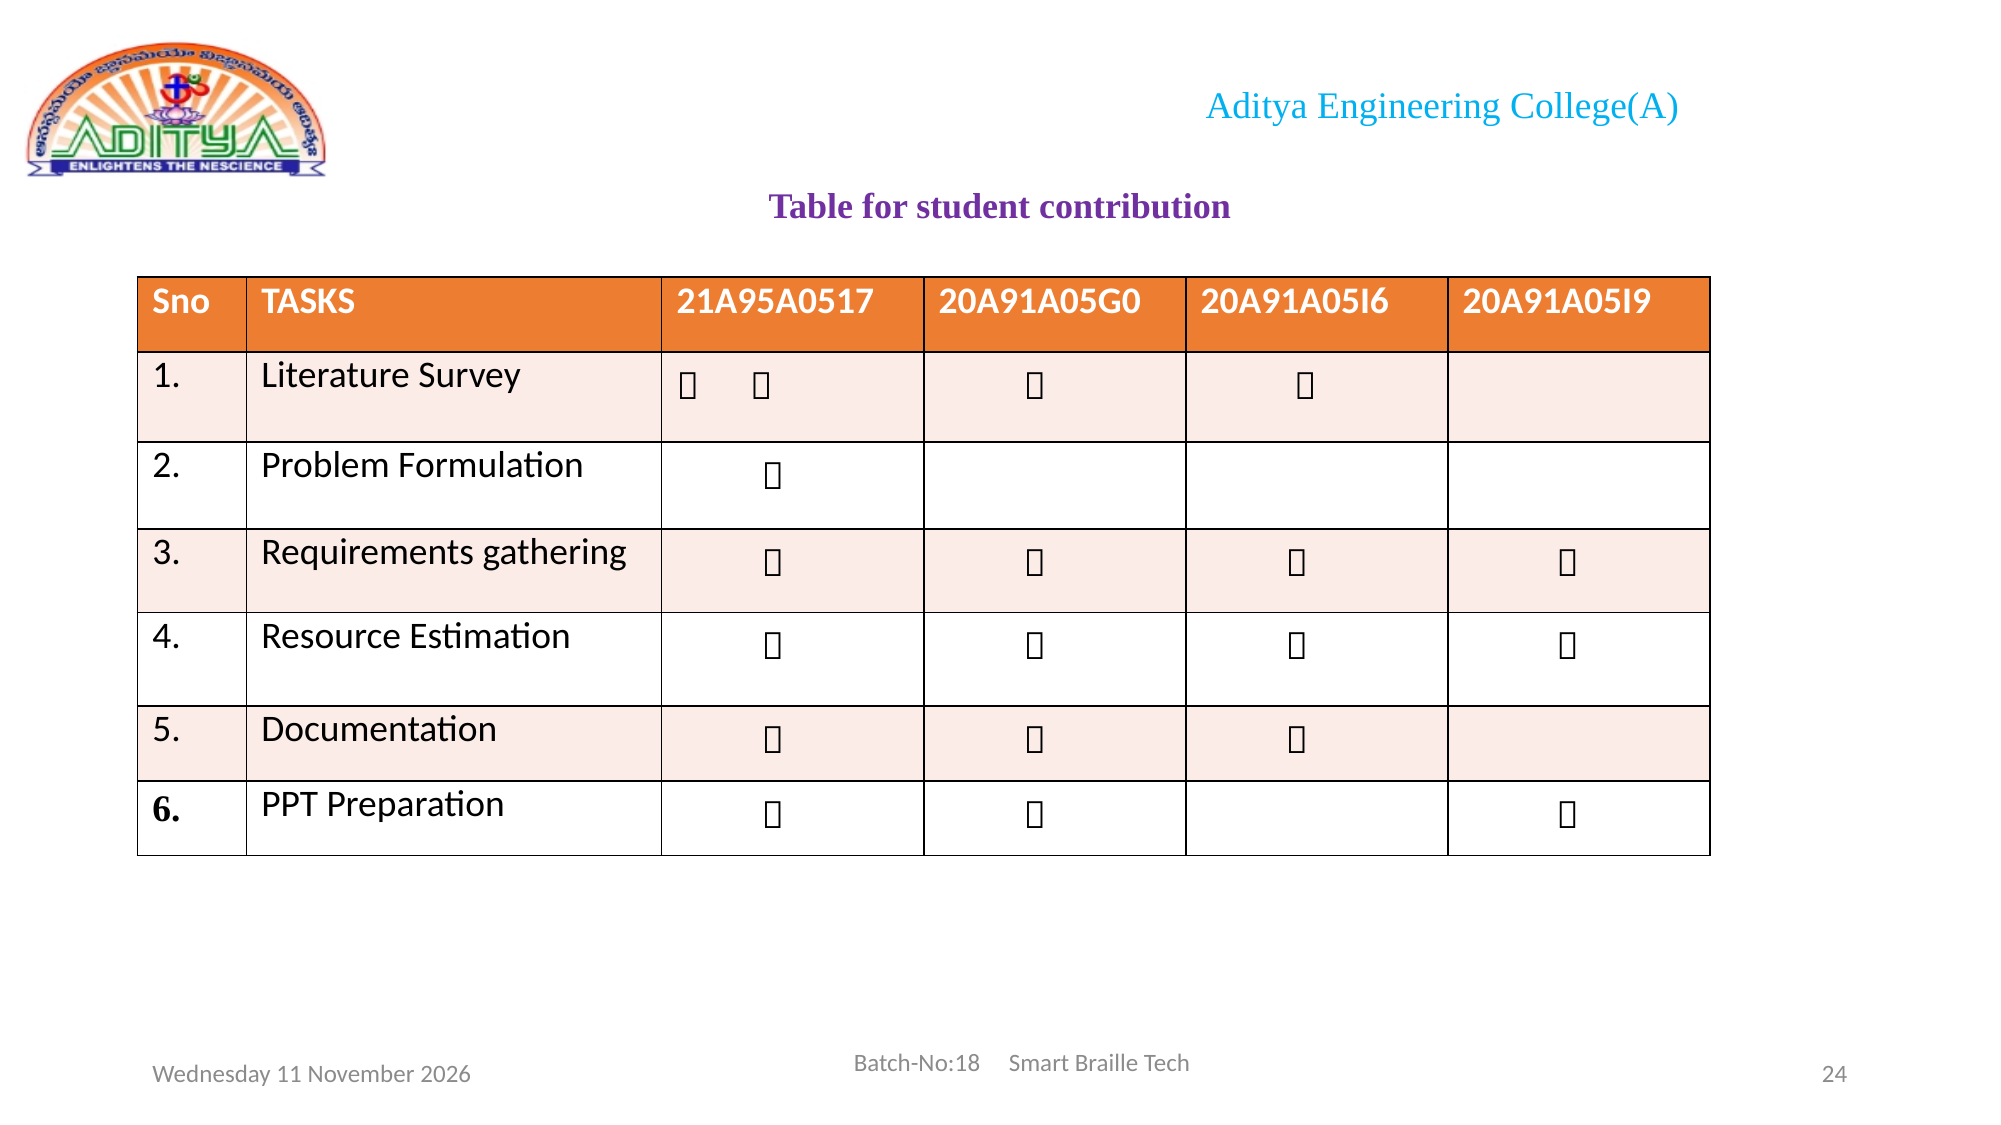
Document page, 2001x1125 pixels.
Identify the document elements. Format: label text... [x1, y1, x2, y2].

table_cell [1449, 353, 1709, 441]
picture [23, 0, 329, 225]
table_header TASKS [247, 278, 661, 351]
table_cell Problem Formulation [247, 443, 661, 528]
table_header 21A95A0517 [662, 278, 923, 351]
table_cell  [1187, 707, 1447, 780]
footer Batch-No:18 Smart Braille Tech [403, 1031, 1642, 1092]
table_header 20A91A05G0 [925, 278, 1185, 351]
table_cell Resource Estimation [247, 613, 661, 705]
table_cell 2. [138, 443, 246, 528]
table_cell  [662, 443, 923, 528]
table_cell  [925, 530, 1185, 612]
table_cell PPT Preparation [247, 782, 661, 855]
table_cell 1. [138, 353, 246, 441]
table_cell  [1187, 613, 1447, 705]
title Table for student contribution [137, 179, 1863, 278]
table_cell [1449, 443, 1709, 528]
table_cell  [1187, 530, 1447, 612]
table_header 20A91A05I9 [1449, 278, 1709, 351]
table_cell Requirements gathering [247, 530, 661, 612]
table_cell  [925, 707, 1185, 780]
table_cell  [1449, 782, 1709, 855]
table_cell   [662, 353, 923, 441]
table_cell [1187, 782, 1447, 855]
table_cell  [1449, 530, 1709, 612]
table_cell 5. [138, 707, 246, 780]
table_cell 6. [138, 782, 246, 855]
table_cell [925, 443, 1185, 528]
table_cell  [1187, 353, 1447, 441]
list [137, 299, 1863, 1014]
table_header 20A91A05I6 [1187, 278, 1447, 351]
table_header Sno [138, 278, 246, 351]
slide_number 24 [1412, 1042, 1863, 1103]
table_cell Documentation [247, 707, 661, 780]
table_cell  [1449, 613, 1709, 705]
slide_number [137, 1042, 588, 1103]
table_cell  [925, 613, 1185, 705]
table_cell Literature Survey [247, 353, 661, 441]
table_cell  [662, 530, 923, 612]
table_cell  [662, 613, 923, 705]
table_cell 3. [138, 530, 246, 612]
table_cell [1449, 707, 1709, 780]
table_cell  [925, 353, 1185, 441]
table_cell 4. [138, 613, 246, 705]
table_cell  [662, 782, 923, 855]
table_cell  [925, 782, 1185, 855]
table_cell  [662, 707, 923, 780]
table_cell [1187, 443, 1447, 528]
